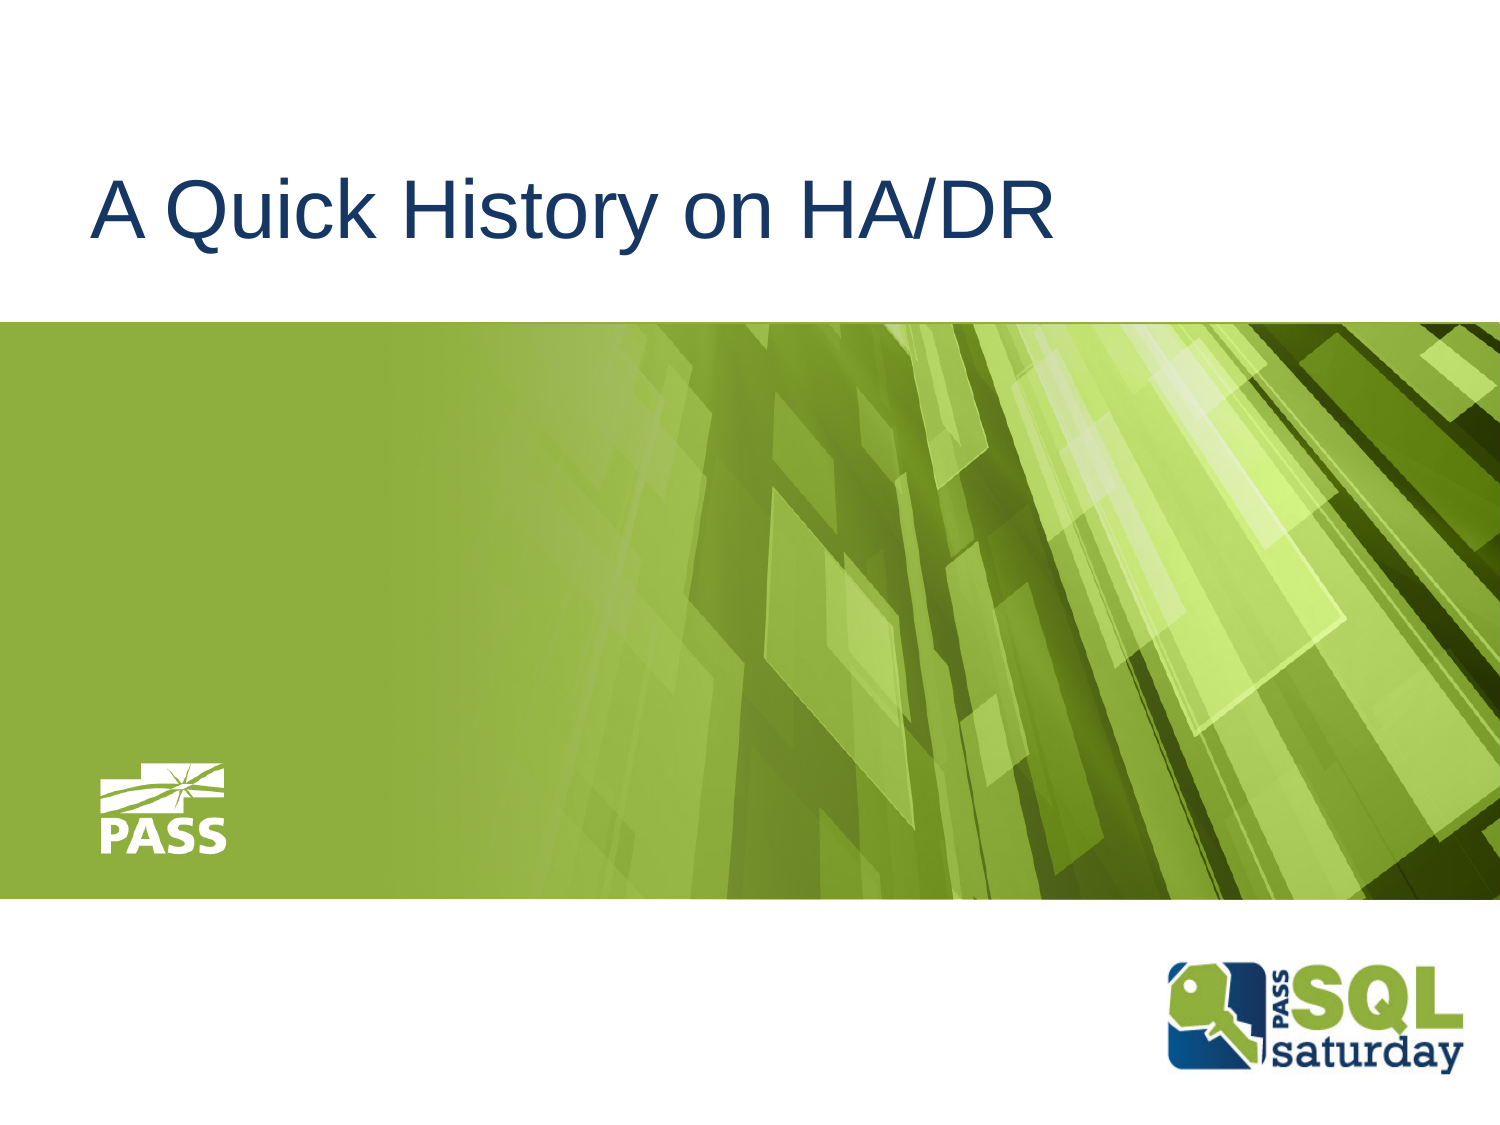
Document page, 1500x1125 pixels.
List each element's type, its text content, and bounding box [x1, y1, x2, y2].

picture [0, 14, 1500, 1125]
title A Quick History on HA/DR [75, 84, 1421, 326]
